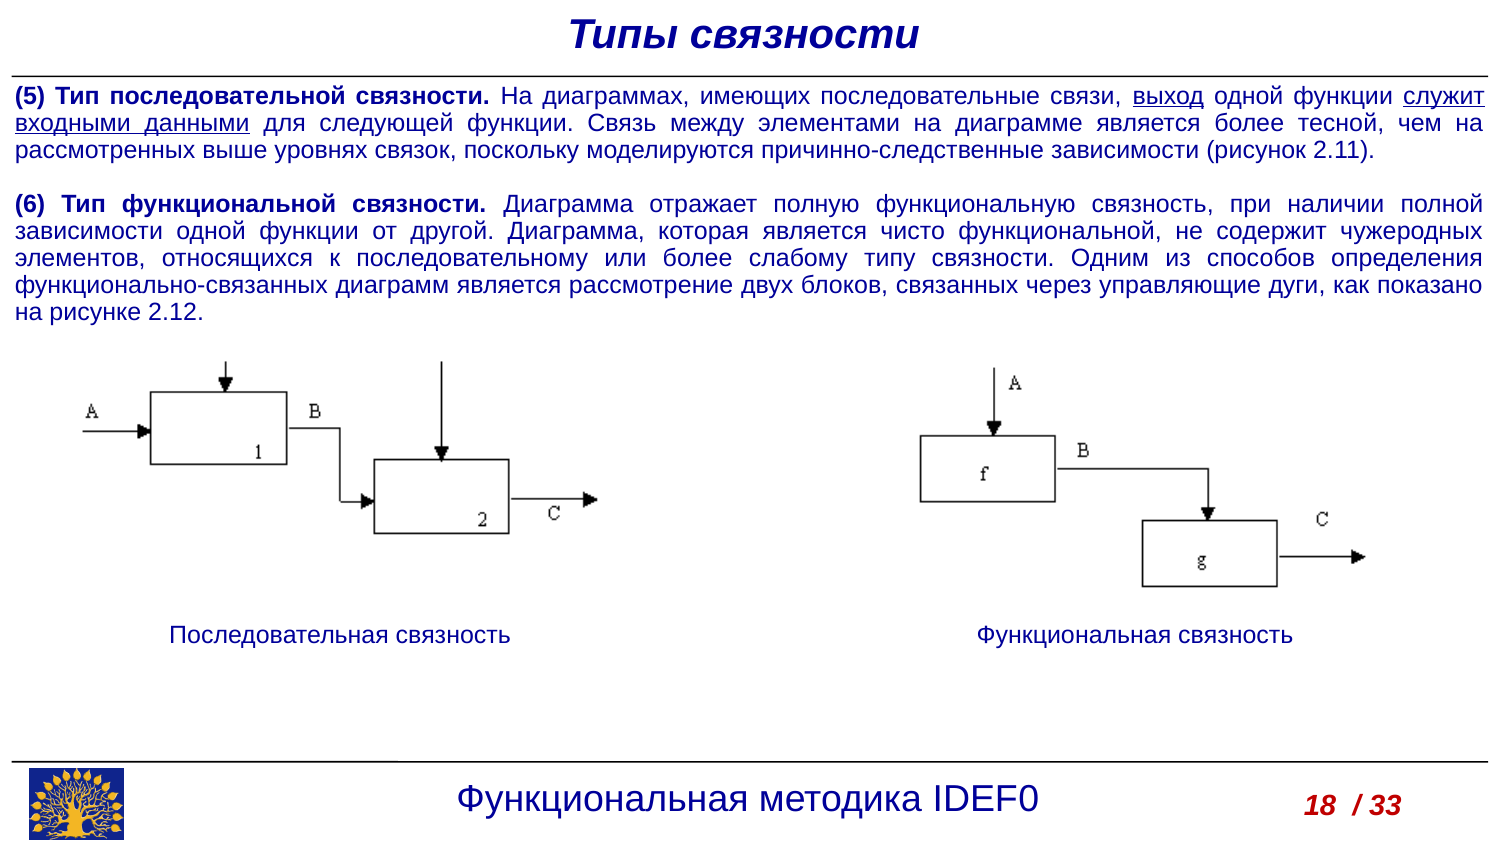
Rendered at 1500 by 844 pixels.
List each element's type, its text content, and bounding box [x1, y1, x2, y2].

text_box Последовательная связность [74, 610, 607, 656]
picture [780, 335, 1500, 612]
text_box Типы связности [17, 0, 1471, 75]
text_box (5) Тип последовательной связности. На диаграммах, имеющих последовательные связи, выход одной функции служит входными данными для следующей функции. Связь между элементами на диаграмме является более тесной, чем на рассмотренных выше уровнях связок, поскольку моделируются причинно-следственные зависимости (рисунок 2.11). (6) Тип функциональной связности. Диаграмма отражает полную функциональную связность, при наличии полной зависимости одной функции от другой. Диаграмма, которая является чисто функциональной, не содержит чужеродных элементов, относящихся к последовательному или более слабому типу связности. Одним из способов определения функционально-связанных диаграмм является рассмотрение двух блоков, связанных через управляющие дуги, как показано на рисунке 2.12. [0, 75, 1500, 333]
text_box Функциональная связность [873, 620, 1405, 656]
picture [29, 768, 124, 840]
picture [0, 335, 685, 558]
